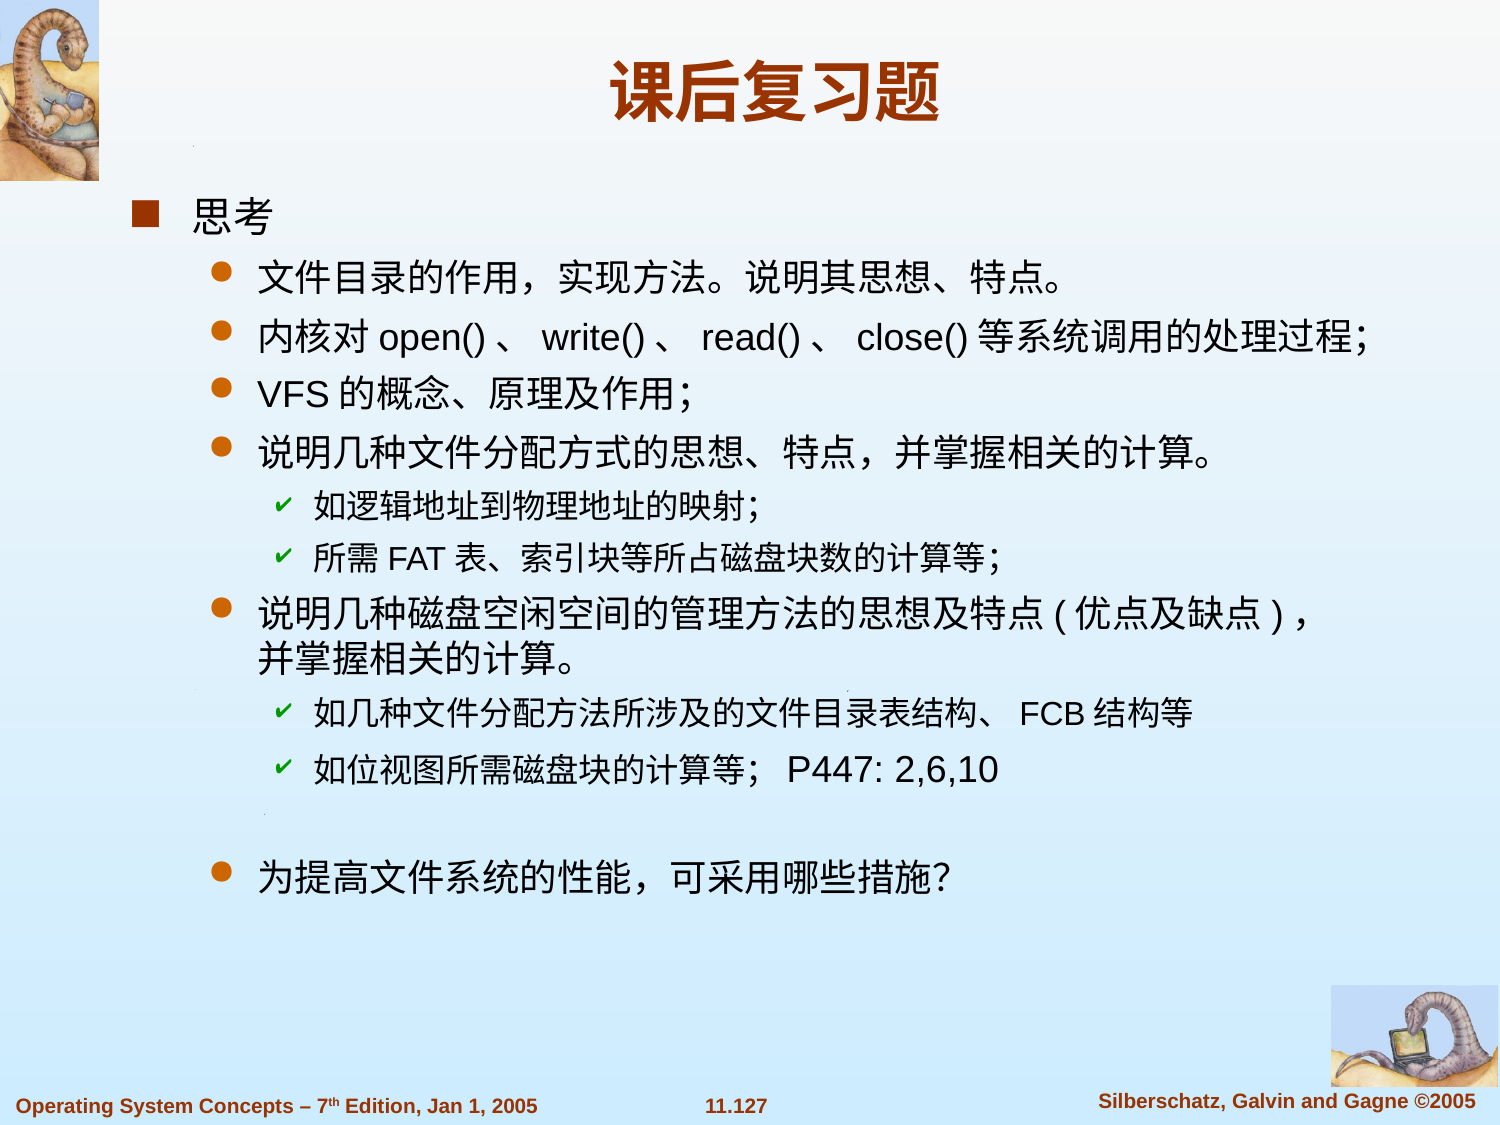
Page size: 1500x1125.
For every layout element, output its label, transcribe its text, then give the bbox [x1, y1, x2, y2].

picture [1331, 985, 1498, 1087]
picture [0, 0, 99, 181]
title 课后复习题 [112, 37, 1438, 138]
list 思考 文件目录的作用，实现方法。说明其思想、特点。 内核对open()、write()、read()、close()等系统调用的处理过程； VFS的概念、原理及作用； 说明几种文件分配方式的思想、特点，并掌握相关的计算。 如逻辑地址到物理地址的映射； 所需FAT表、索引块等所占磁盘块数的计算等； 说明几种磁盘空闲空间的管理方法的思想及特点(优点及缺点)，并掌握相关的计算。 如几种文件分配方法所涉及的文件目录表结构、FCB结构等 如位视图所需磁盘块的计算等；P447: 2,6,10 为提高文件系统的性能，可采用哪些措施？ [120, 183, 1380, 979]
